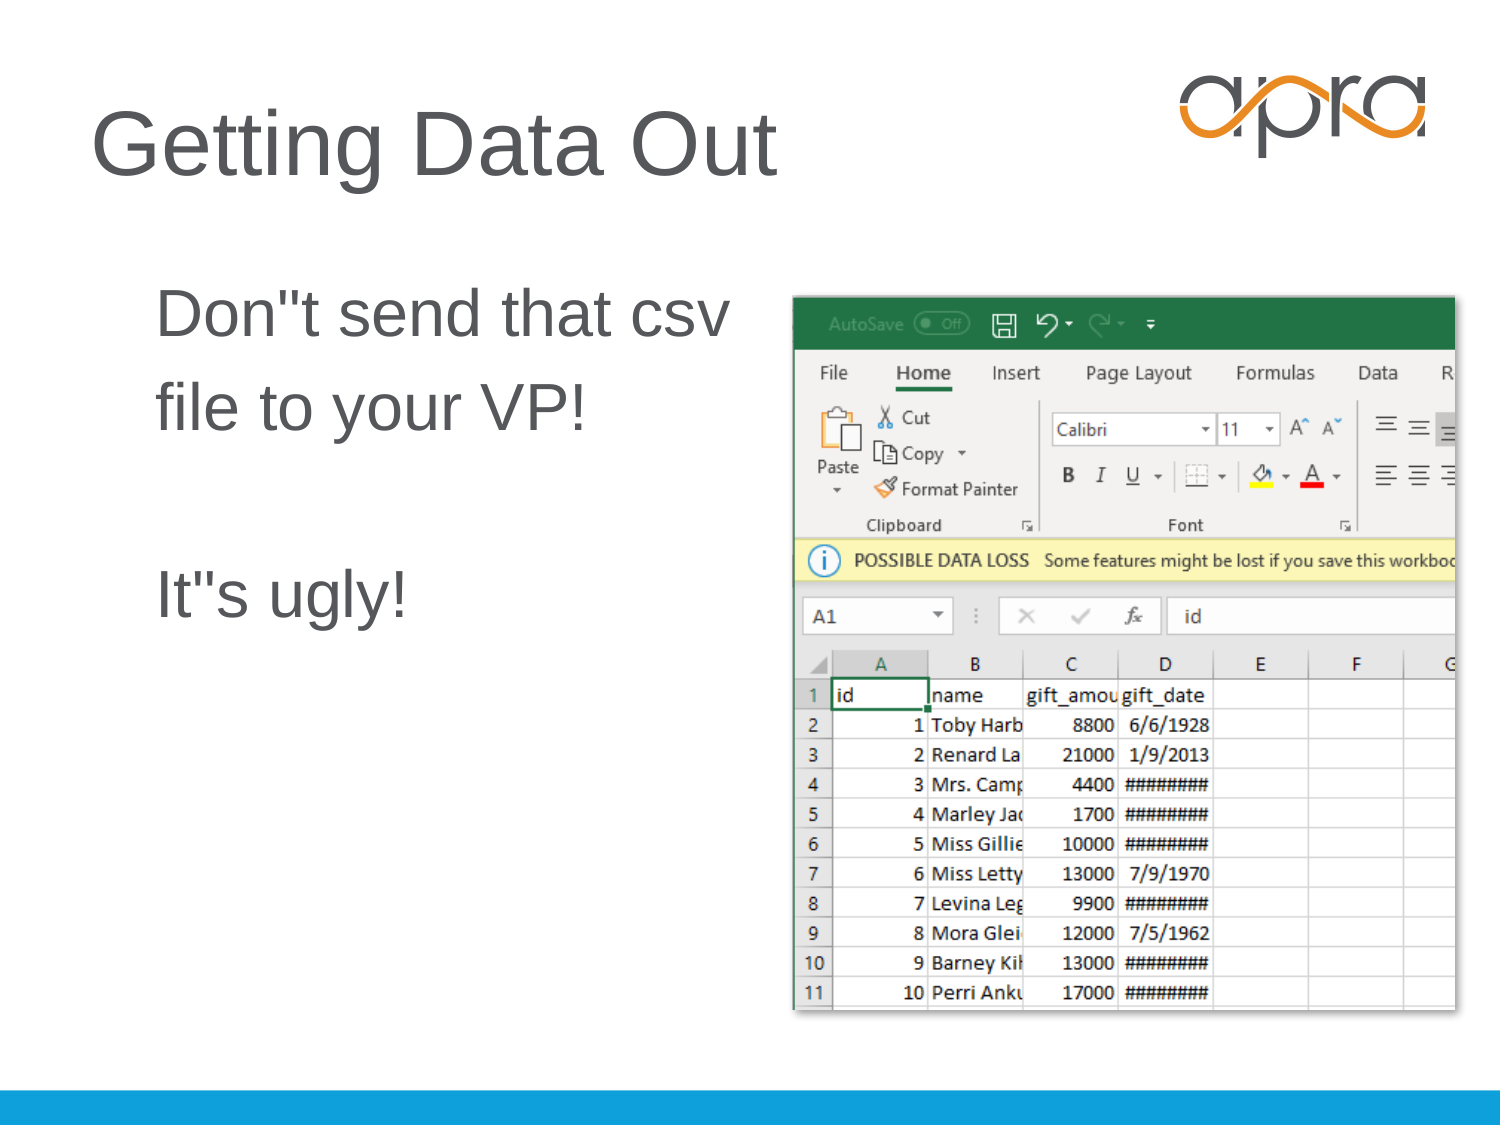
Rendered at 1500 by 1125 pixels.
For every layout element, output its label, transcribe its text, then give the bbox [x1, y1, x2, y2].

list Don"t send that csv file to your VP! It"s ugly! [75, 262, 1425, 1043]
picture [0, 0, 1500, 1090]
title Getting Data Out [75, 45, 1425, 233]
